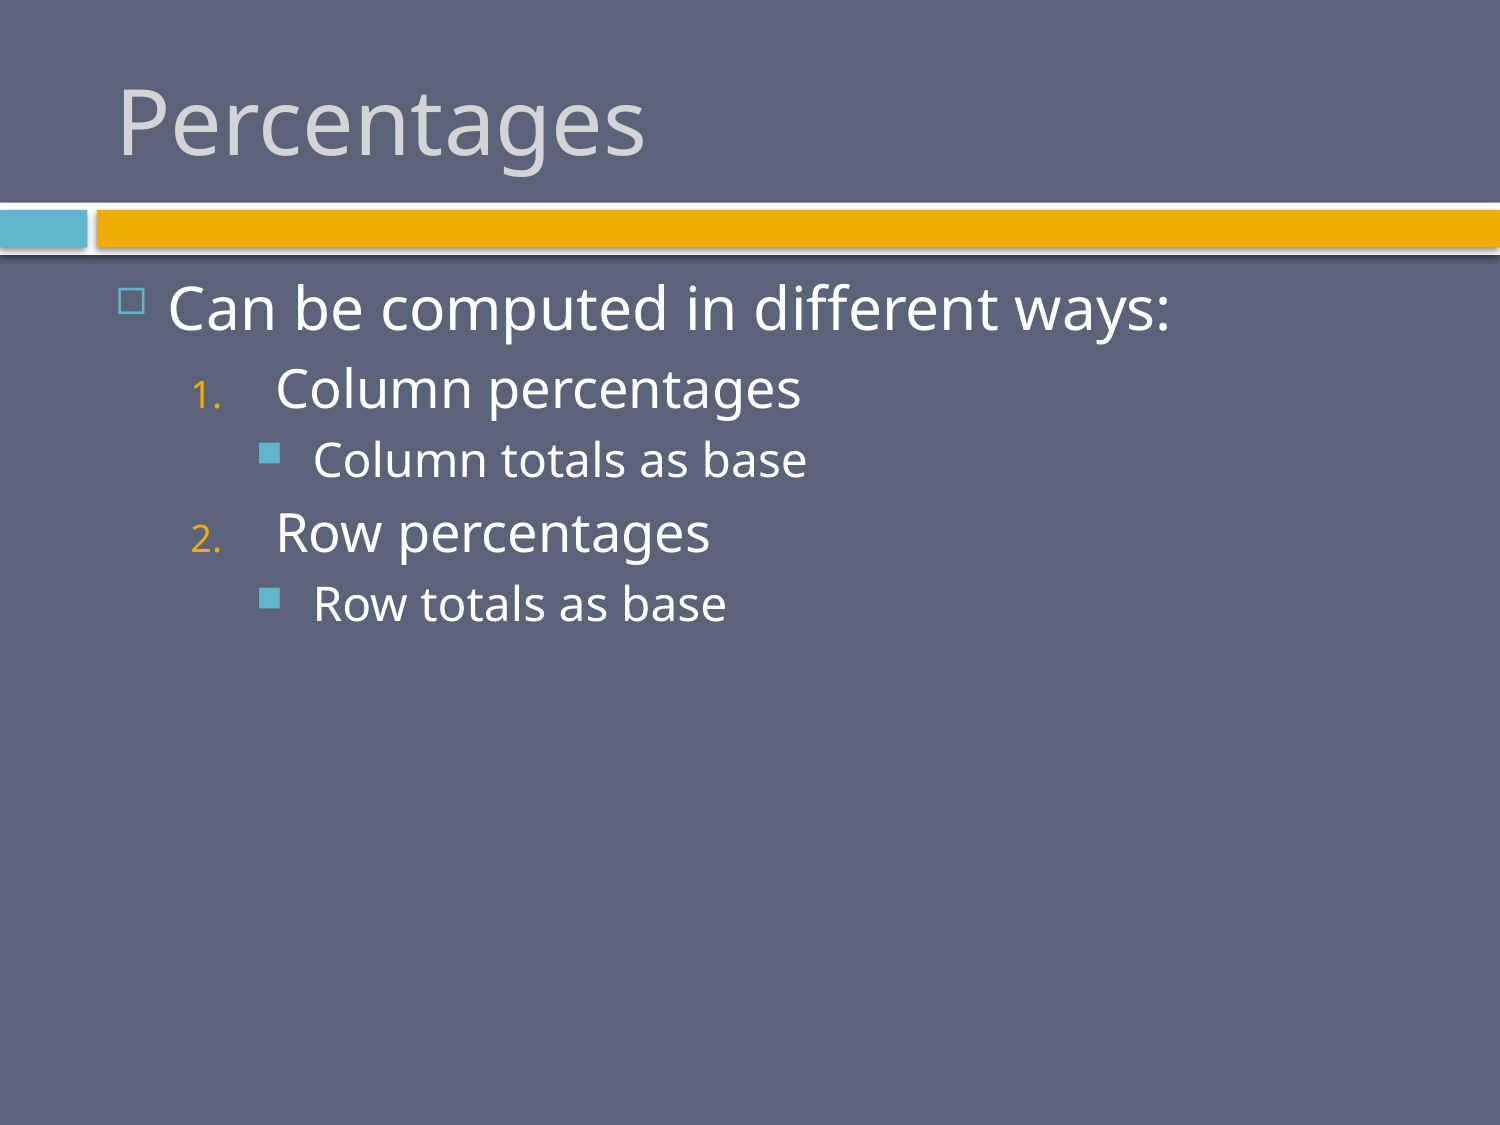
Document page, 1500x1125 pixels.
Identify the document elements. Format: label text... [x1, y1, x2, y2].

title Percentages [100, 37, 1439, 201]
list Can be computed in different ways: Column percentages Column totals as base Row percentages Row totals as base [100, 262, 1439, 1001]
